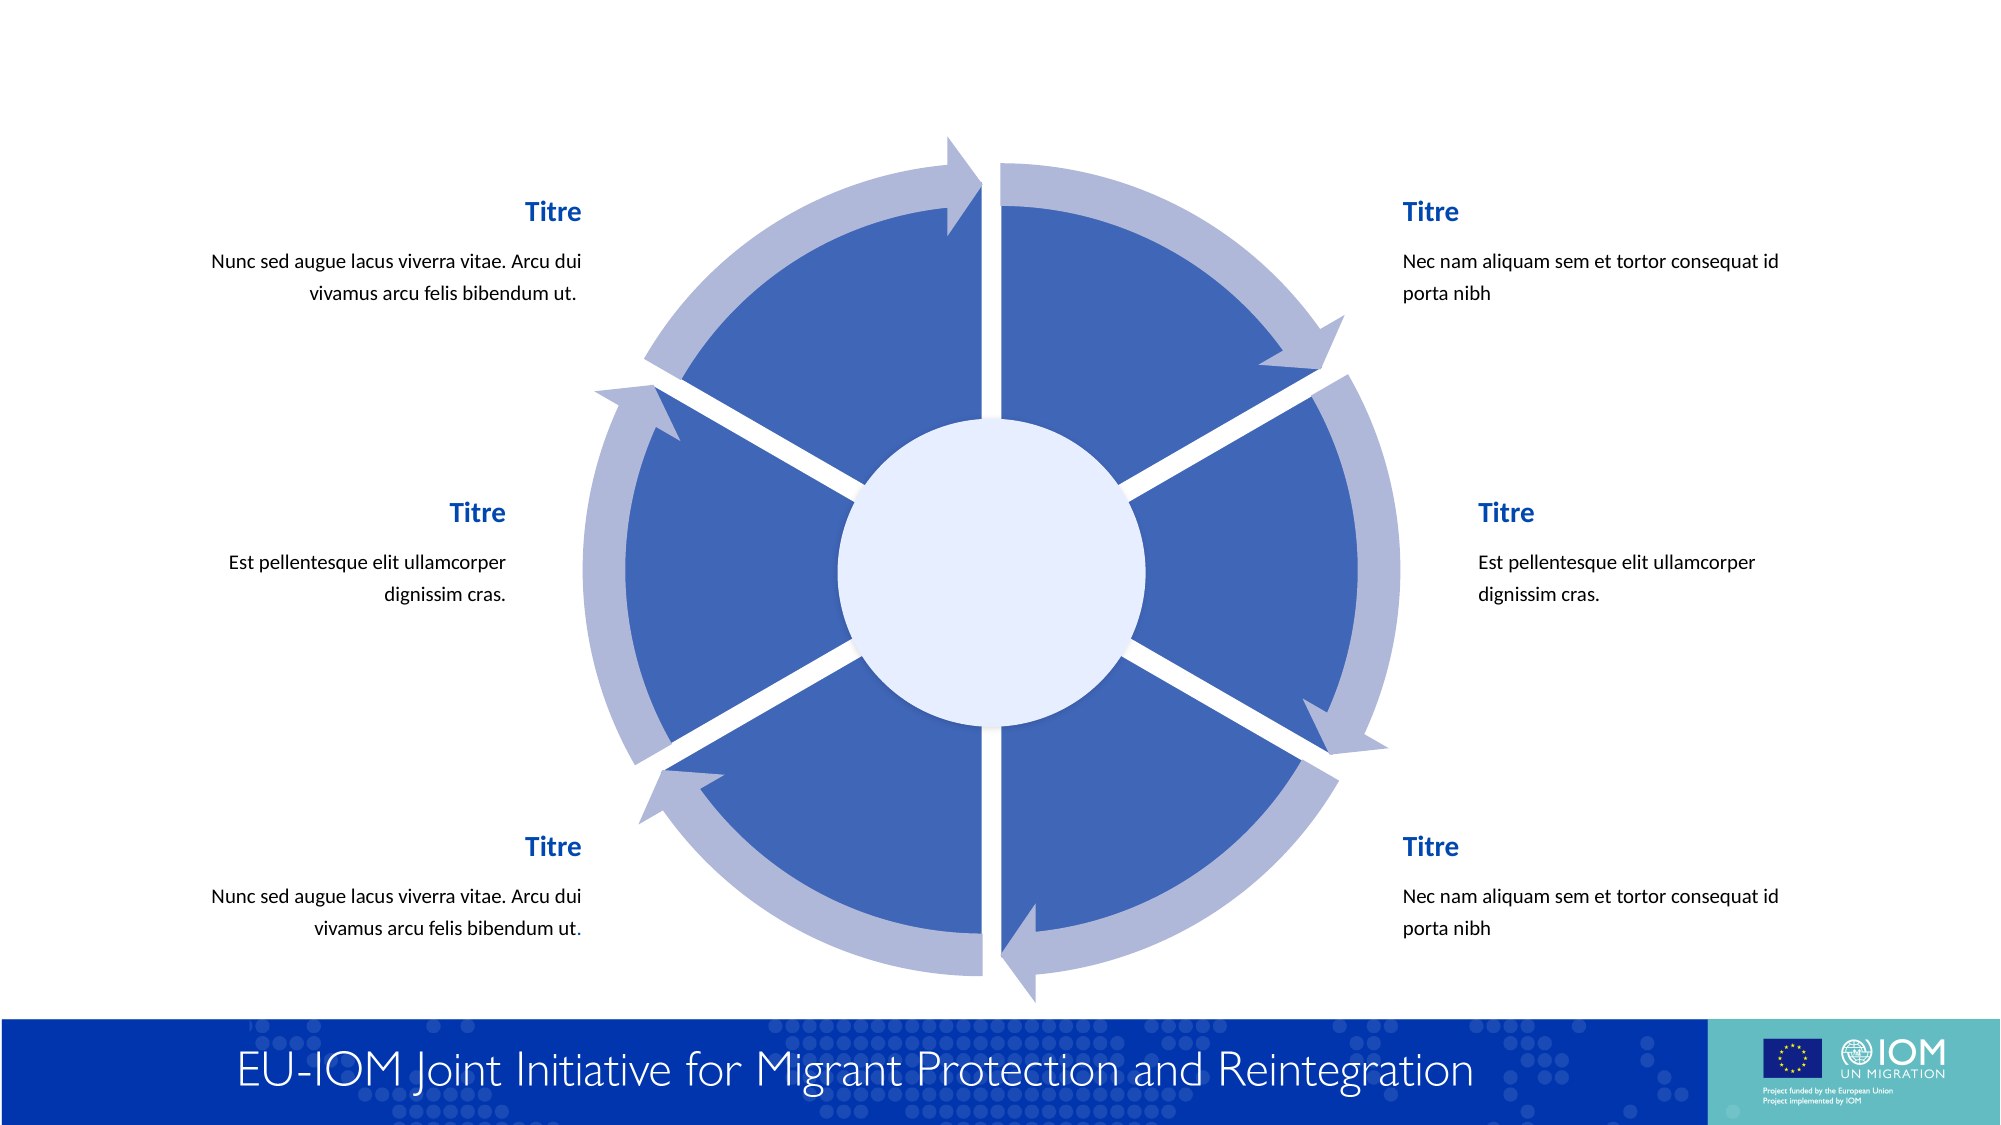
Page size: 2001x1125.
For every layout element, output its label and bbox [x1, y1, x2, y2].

text_box [324, 128, 1659, 1018]
picture [0, 0, 2000, 1125]
